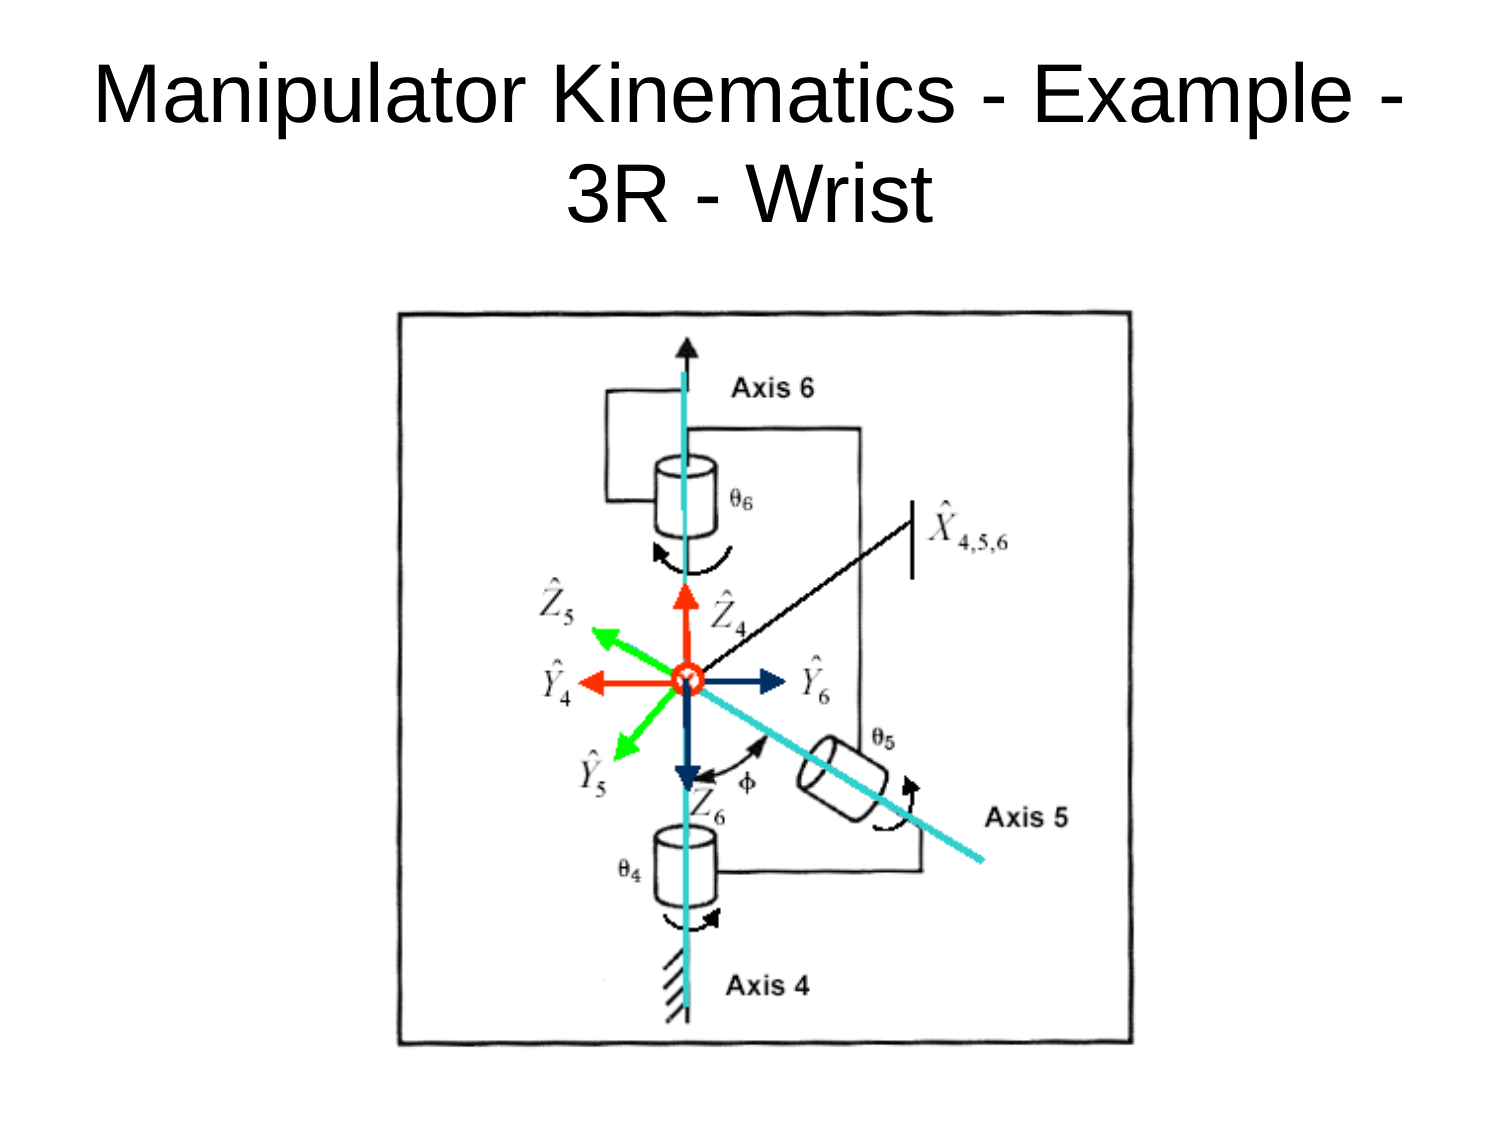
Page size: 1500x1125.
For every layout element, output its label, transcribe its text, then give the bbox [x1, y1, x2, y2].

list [374, 299, 1151, 1060]
title Manipulator Kinematics - Example - 3R - Wrist [74, 44, 1426, 233]
